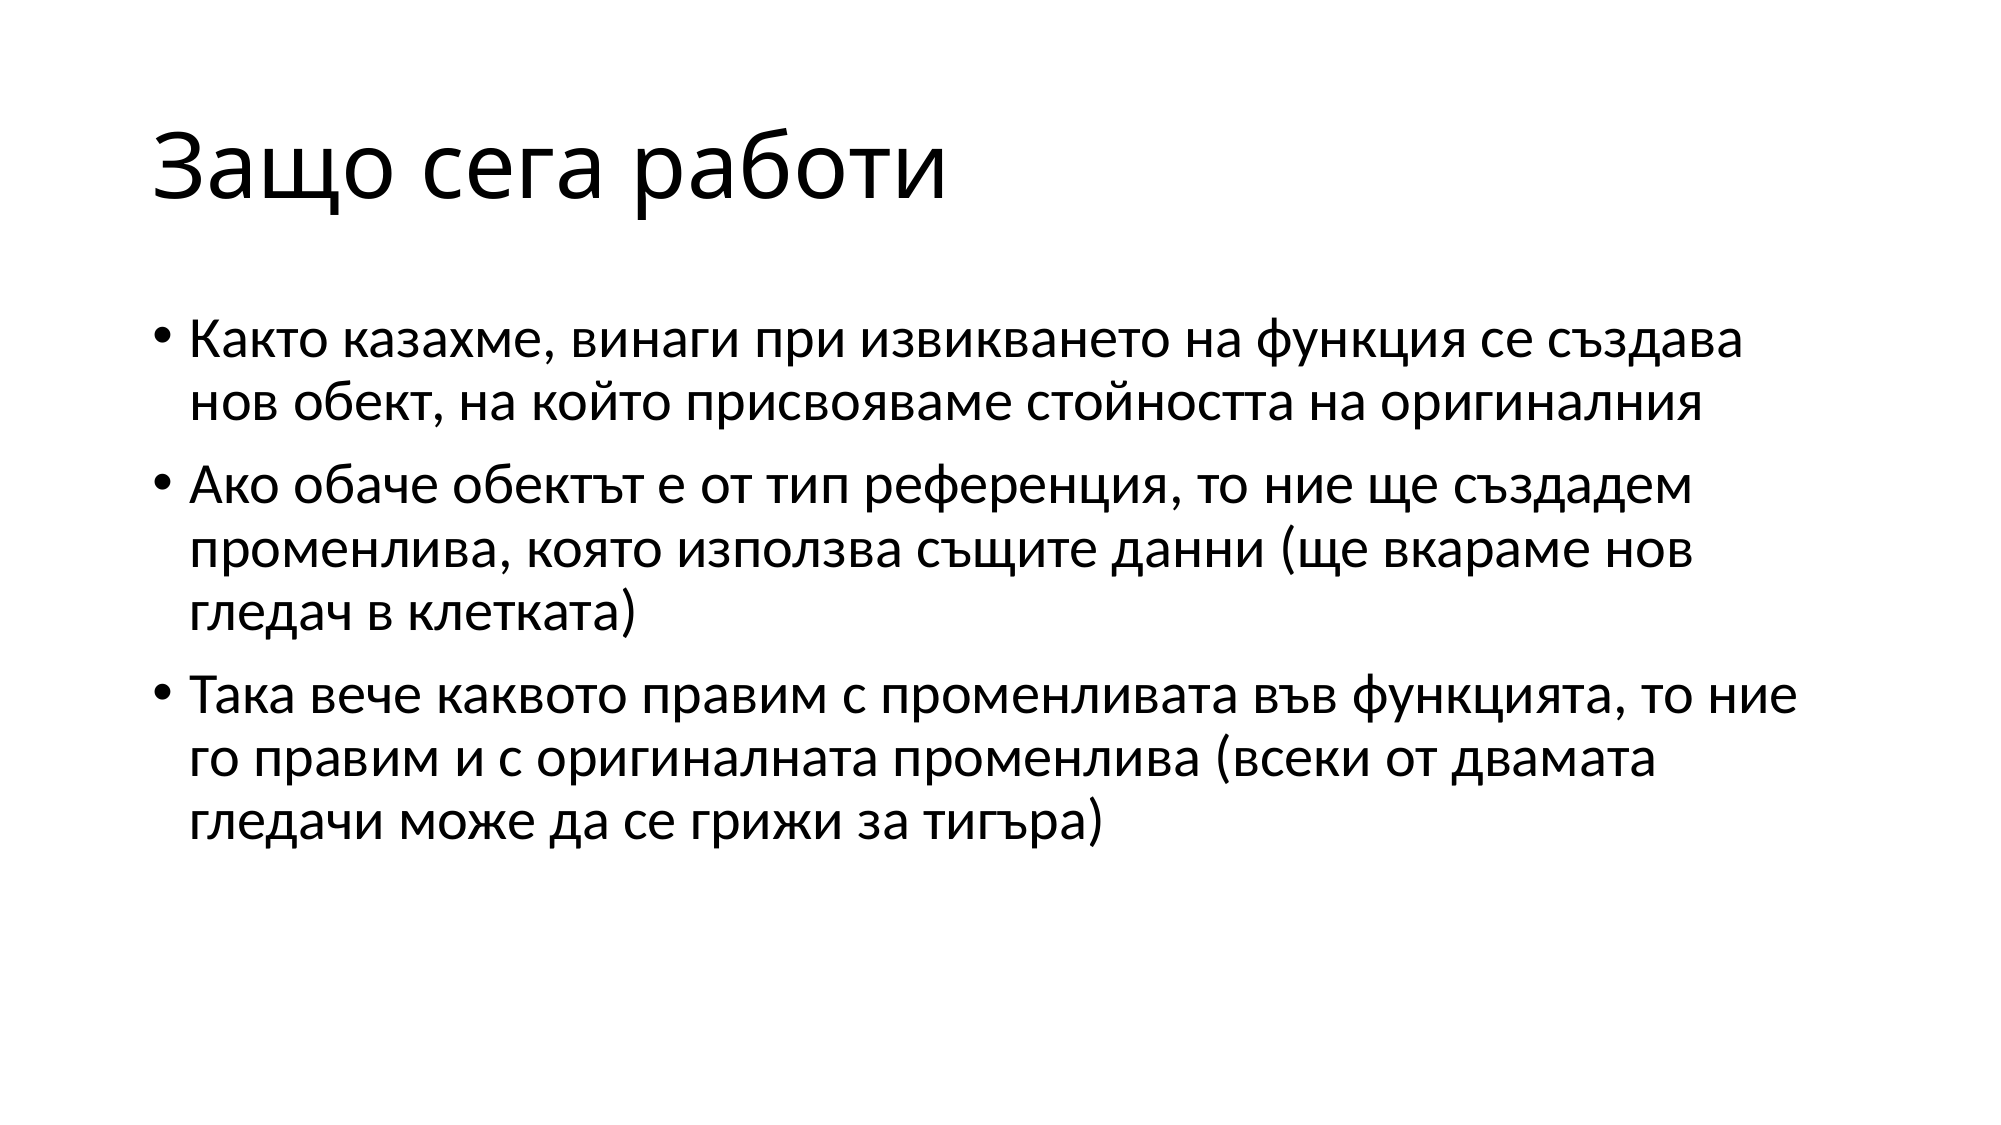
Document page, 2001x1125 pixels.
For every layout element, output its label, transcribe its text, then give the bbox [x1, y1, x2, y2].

list Както казахме, винаги при извикването на функция се създава нов обект, на който присвояваме стойността на оригиналния Ако обаче обектът е от тип референция, то ние ще създадем променлива, която използва същите данни (ще вкараме нов гледач в клетката) Така вече каквото правим с променливата във функцията, то ние го правим и с оригиналната променлива (всеки от двамата гледачи може да се грижи за тигъра) [137, 299, 1863, 1014]
title Защо сега работи [137, 59, 1863, 278]
